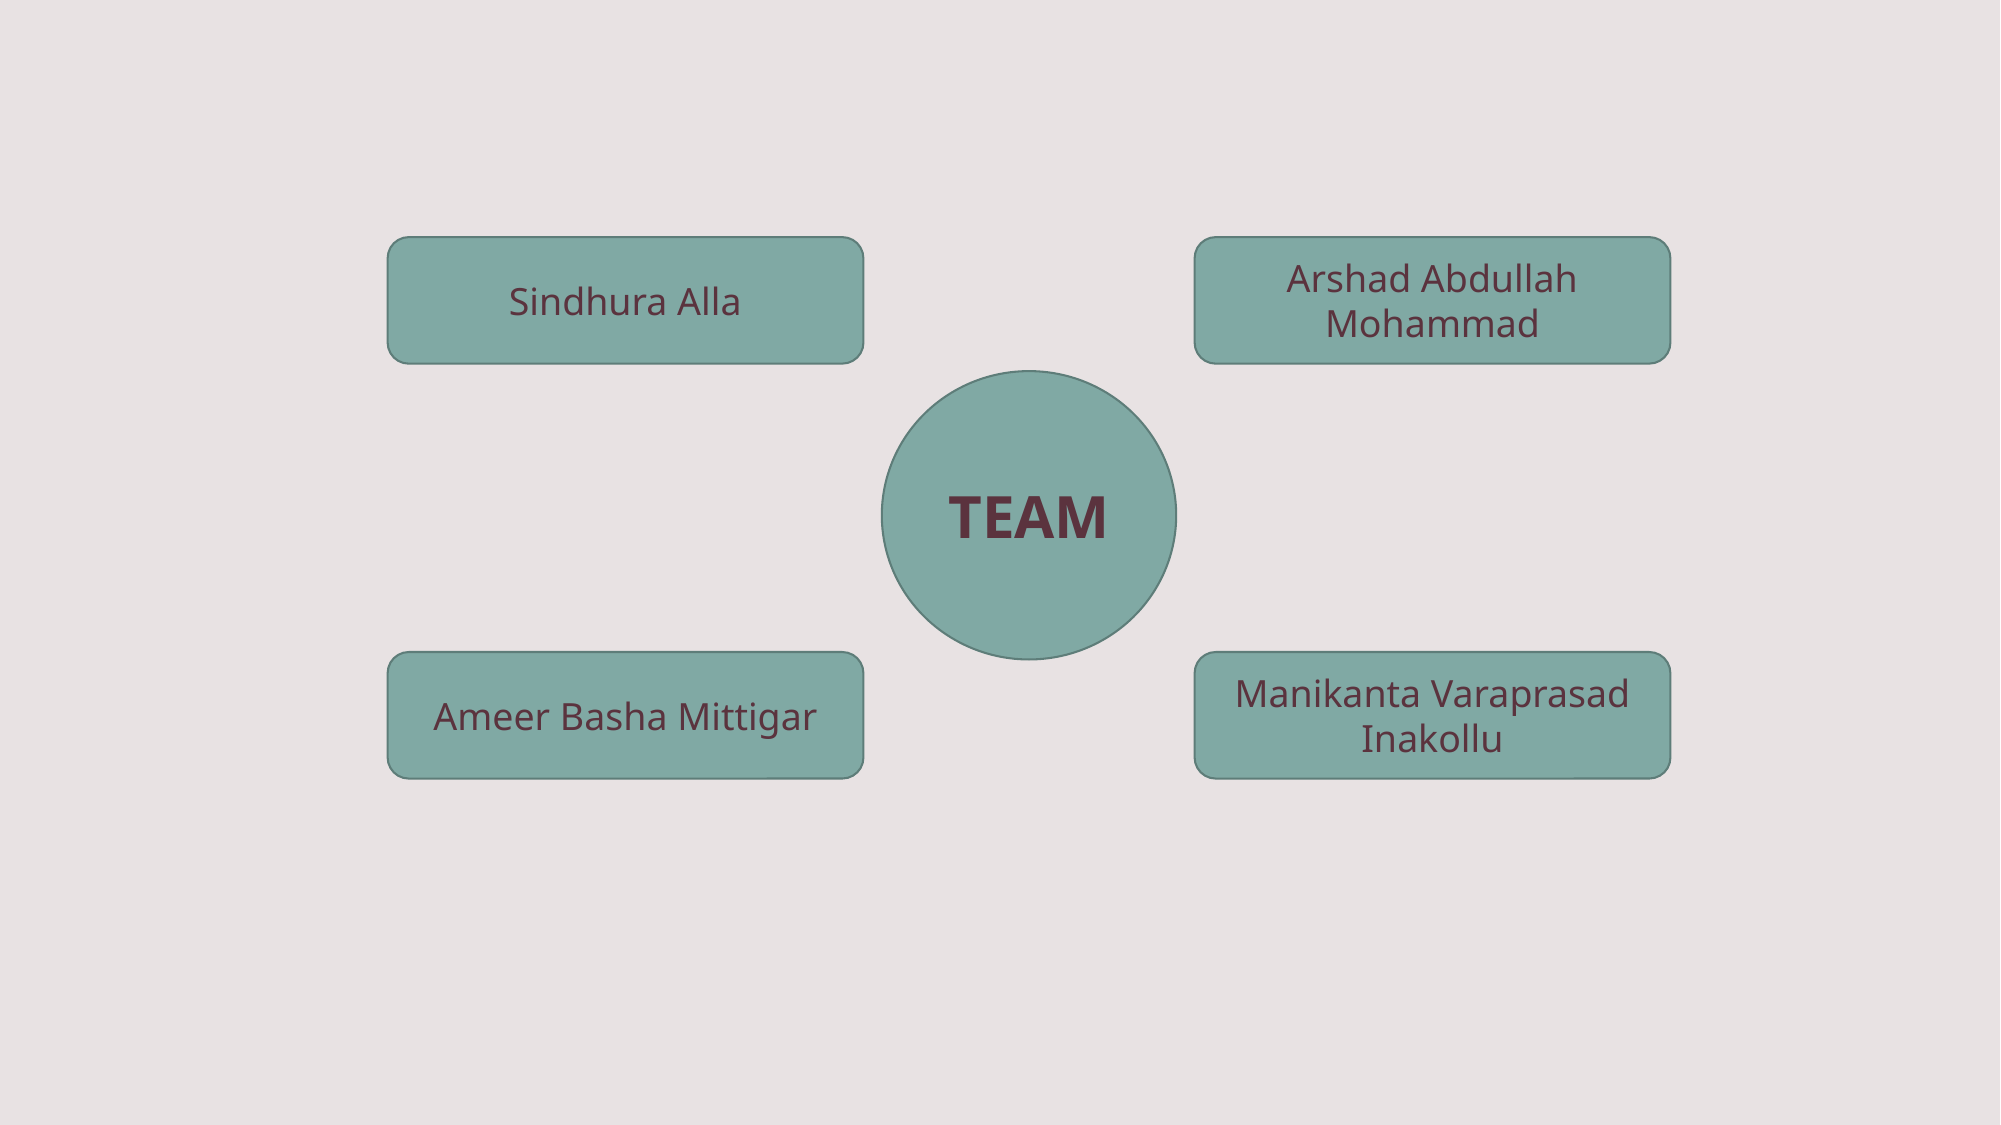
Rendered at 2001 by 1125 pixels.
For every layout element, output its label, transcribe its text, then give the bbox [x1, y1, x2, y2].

text_box Sindhura Alla [386, 236, 865, 365]
text_box Manikanta Varaprasad Inakollu [1193, 650, 1672, 780]
text_box TEAM [880, 370, 1178, 661]
text_box Ameer Basha Mittigar [386, 650, 865, 780]
text_box Arshad Abdullah Mohammad [1193, 236, 1672, 365]
